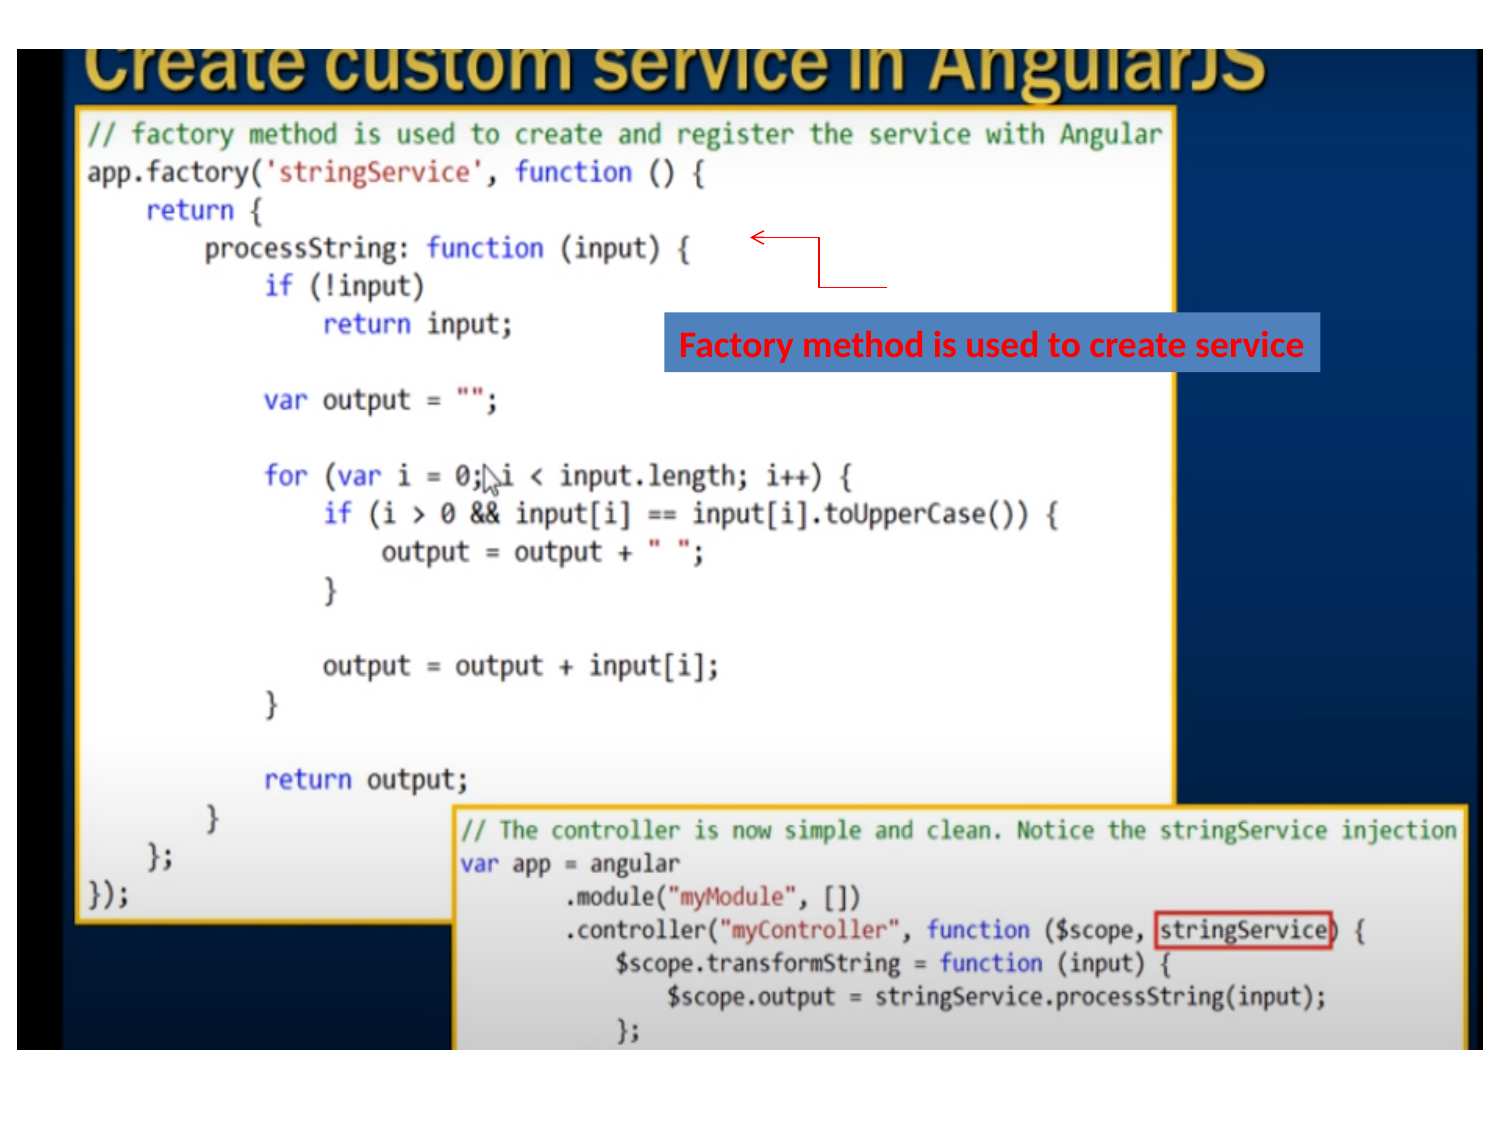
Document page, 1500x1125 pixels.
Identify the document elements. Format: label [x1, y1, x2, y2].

text_box [749, 237, 888, 288]
picture [16, 49, 1483, 1051]
